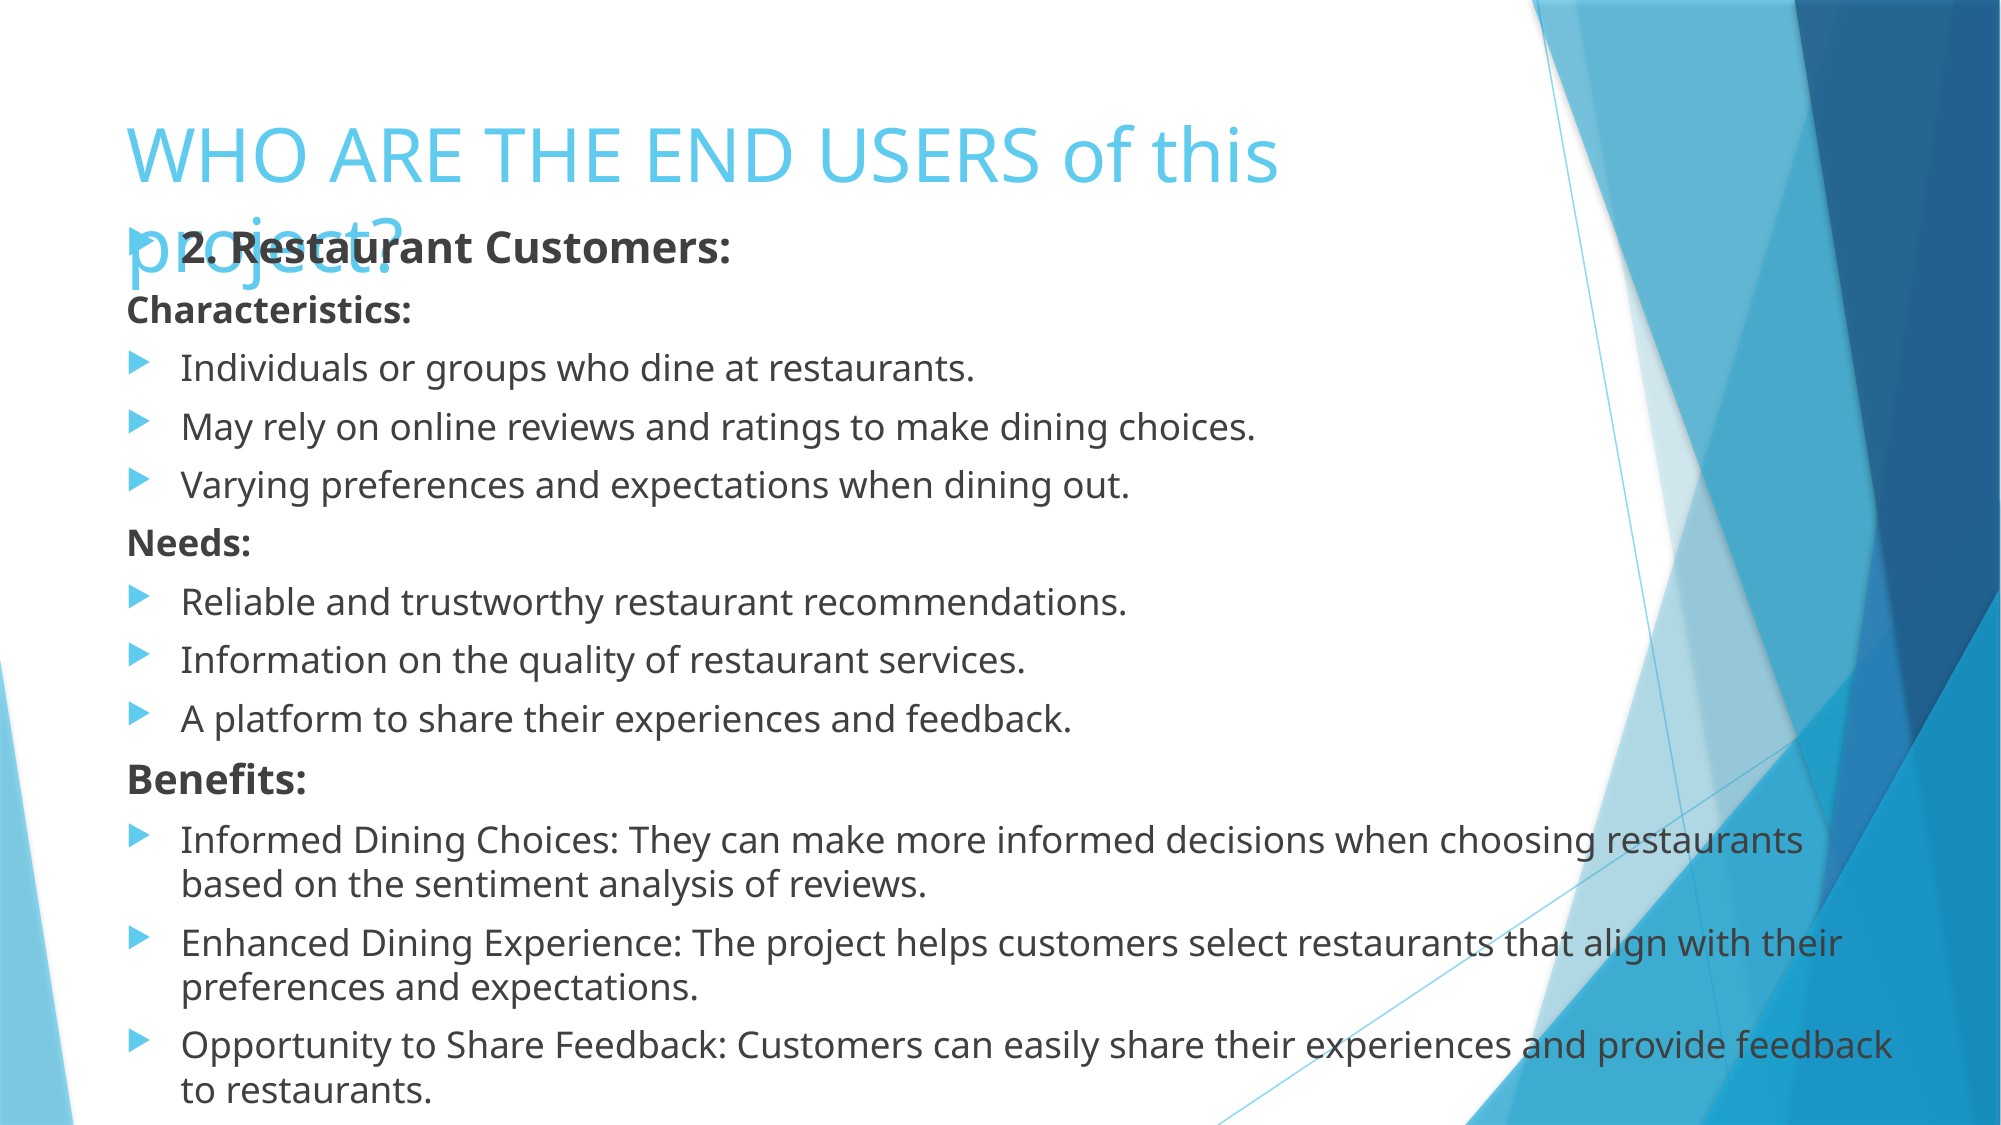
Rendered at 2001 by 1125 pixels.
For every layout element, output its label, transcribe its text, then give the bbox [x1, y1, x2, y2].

title WHO ARE THE END USERS of this project? [111, 99, 1568, 212]
list 2. Restaurant Customers: Characteristics: Individuals or groups who dine at restaurants. May rely on online reviews and ratings to make dining choices. Varying preferences and expectations when dining out. Needs: Reliable and trustworthy restaurant recommendations. Information on the quality of restaurant services. A platform to share their experiences and feedback. Benefits: Informed Dining Choices: They can make more informed decisions when choosing restaurants based on the sentiment analysis of reviews. Enhanced Dining Experience: The project helps customers select restaurants that align with their preferences and expectations. Opportunity to Share Feedback: Customers can easily share their experiences and provide feedback to restaurants. [111, 212, 1925, 1125]
